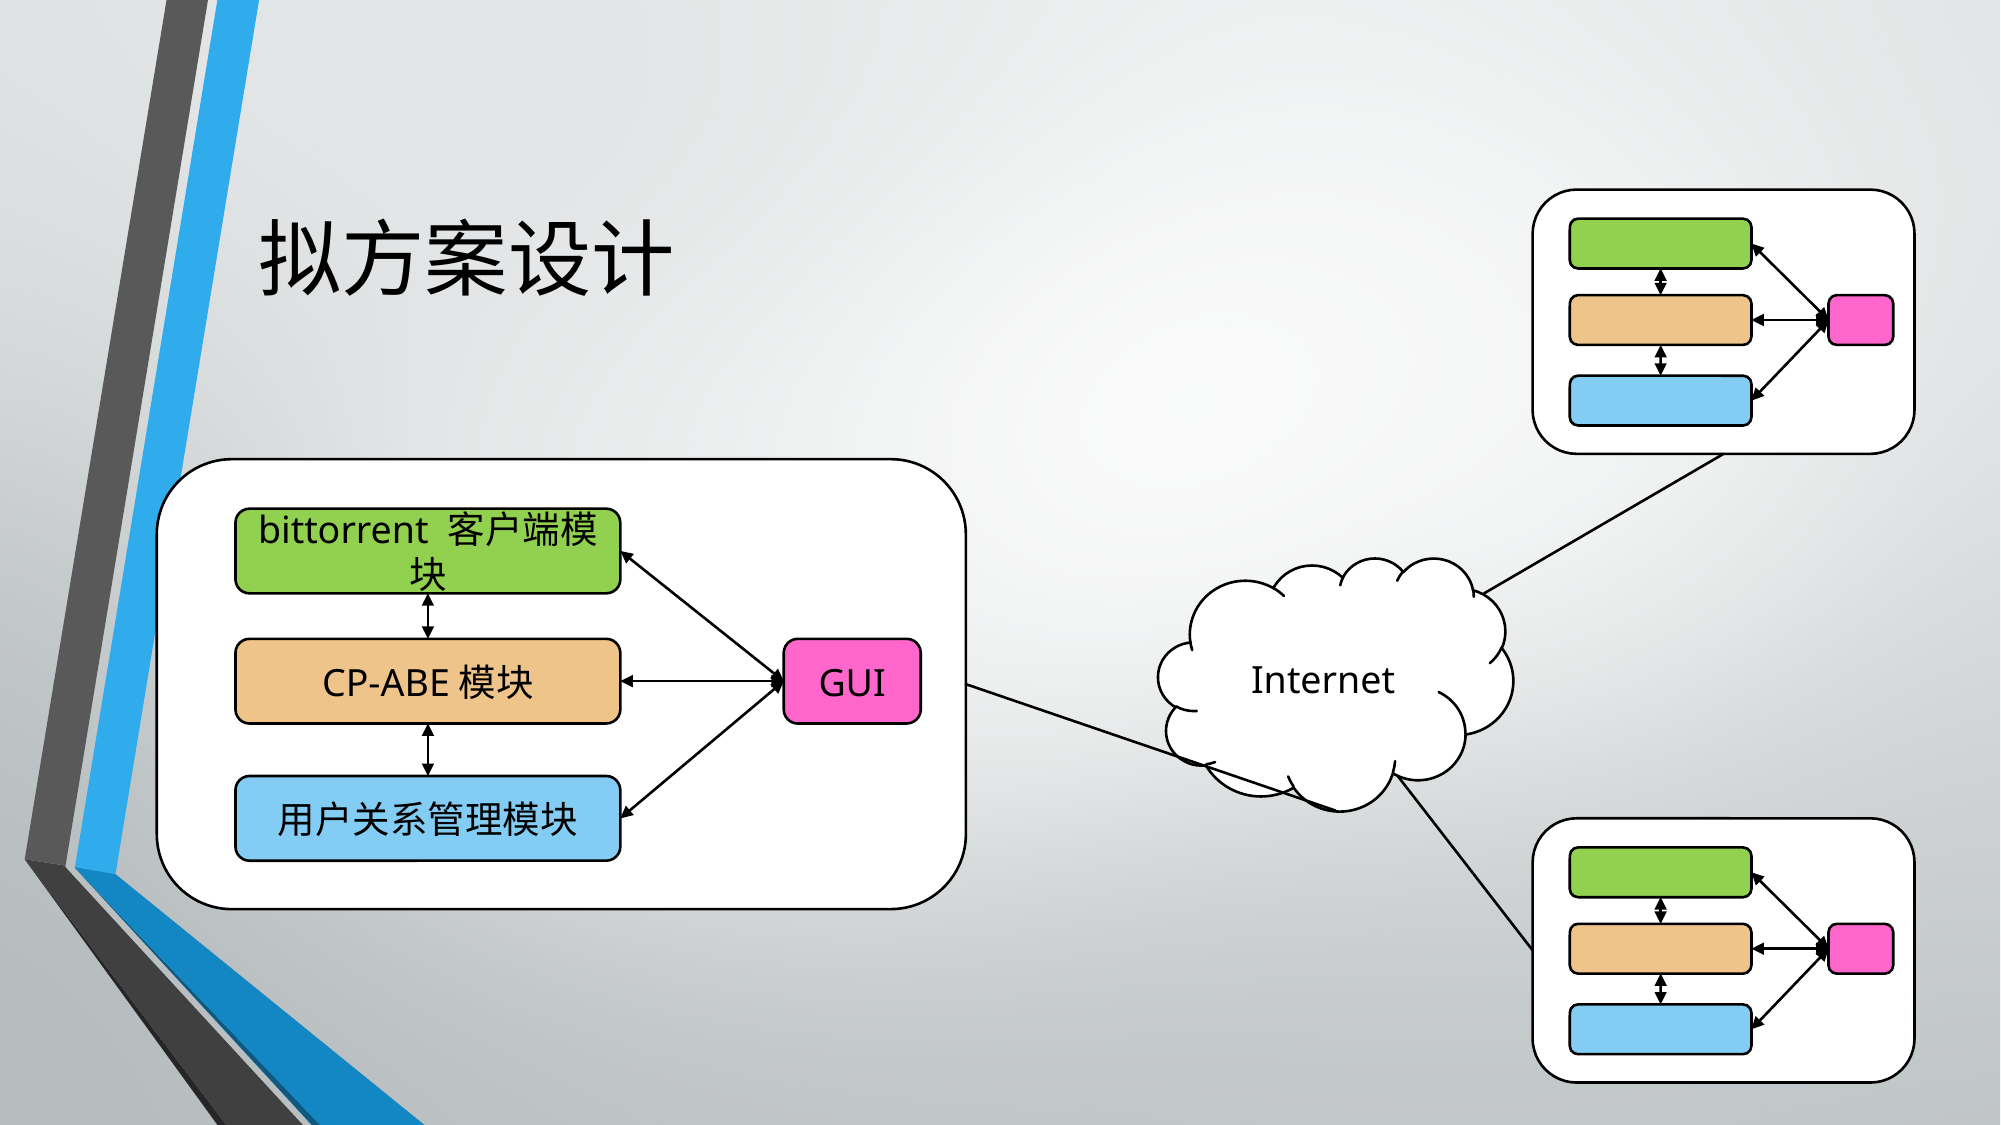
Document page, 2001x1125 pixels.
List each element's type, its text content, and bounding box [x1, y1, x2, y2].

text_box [1532, 189, 1915, 455]
text_box Internet [1156, 557, 1515, 813]
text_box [156, 458, 967, 910]
title 拟方案设计 [243, 112, 1887, 400]
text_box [1397, 775, 1533, 951]
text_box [1532, 818, 1915, 1083]
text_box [1483, 453, 1724, 594]
